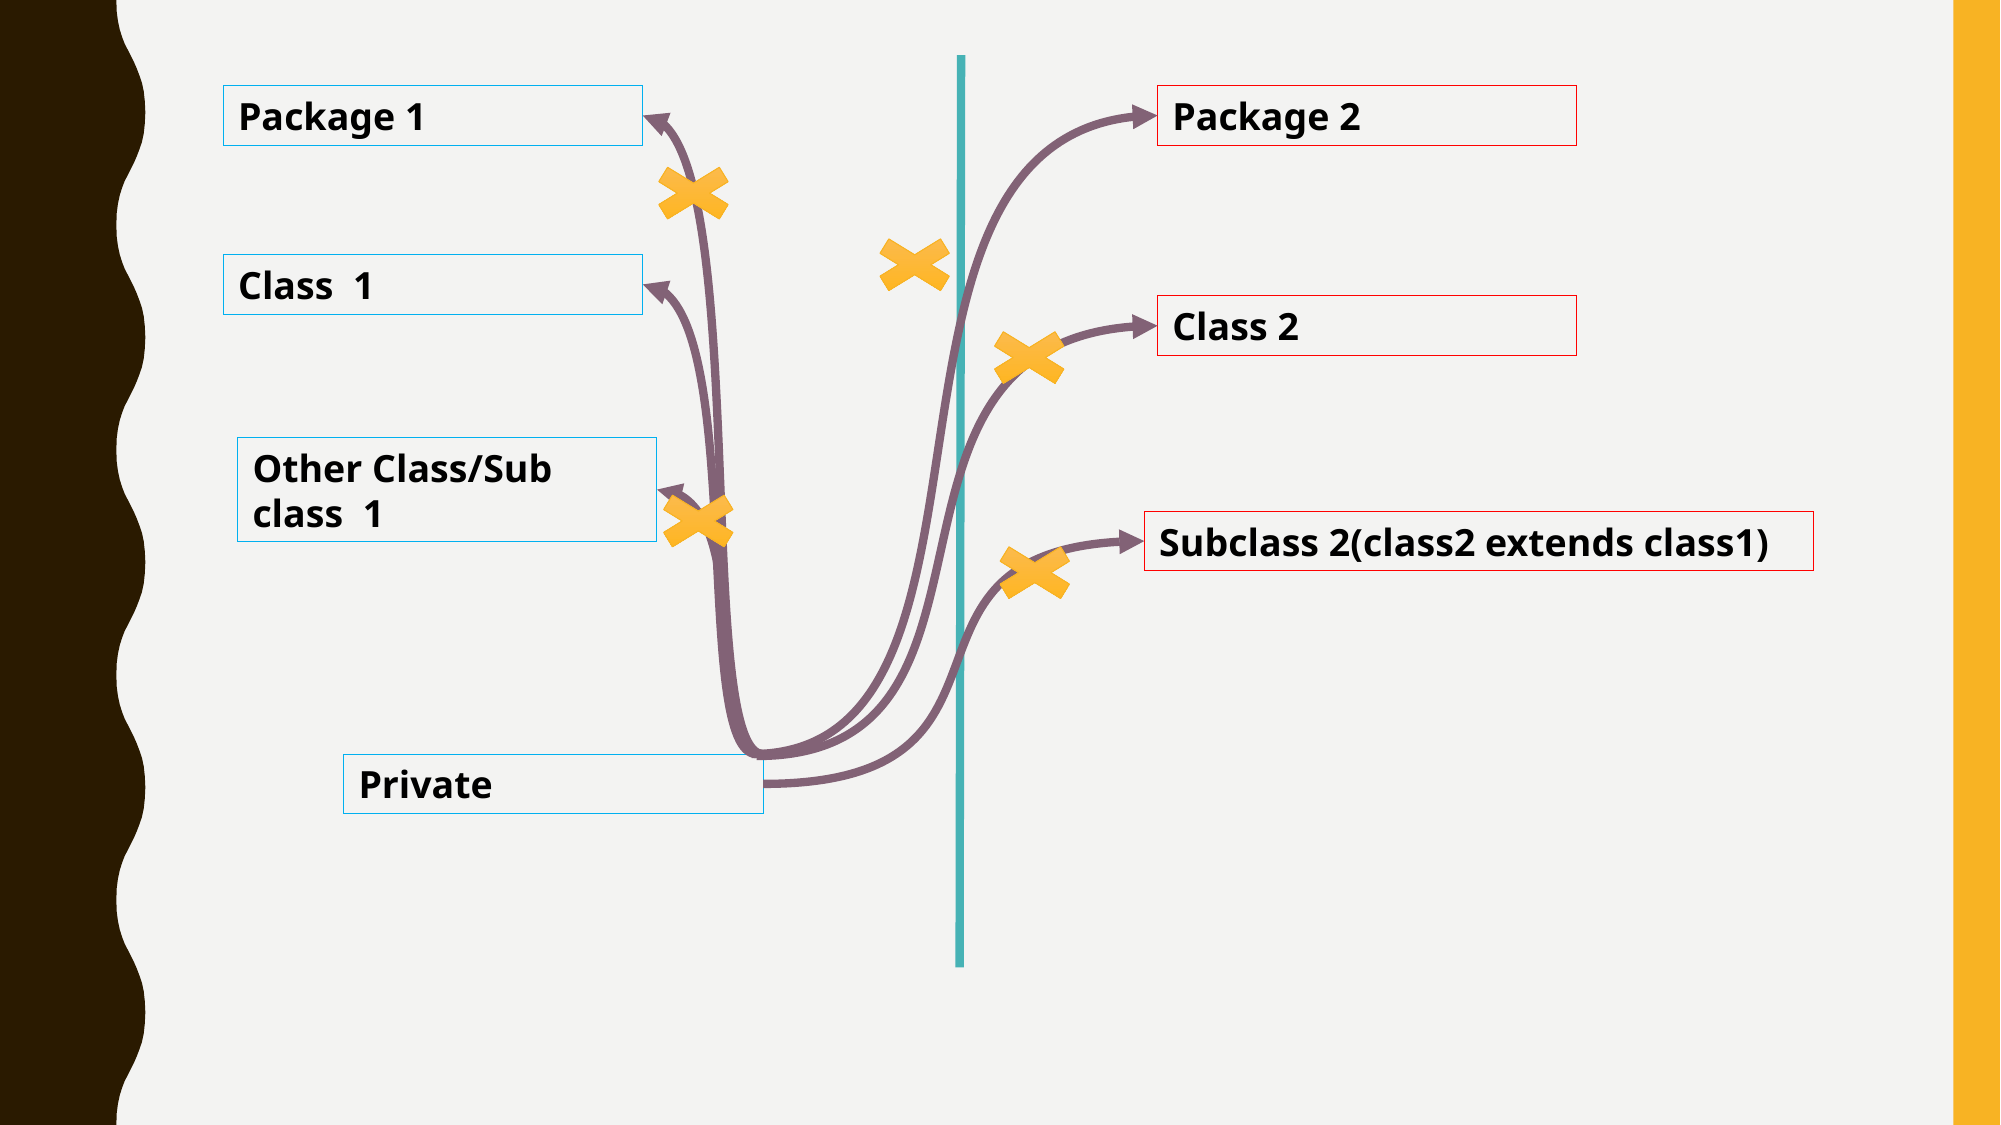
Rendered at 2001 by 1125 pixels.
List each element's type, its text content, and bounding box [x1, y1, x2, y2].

text_box [658, 166, 729, 220]
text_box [578, 577, 742, 676]
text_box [763, 742, 1145, 785]
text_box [383, 374, 635, 496]
text_box Other Class/Sub class 1 [237, 437, 465, 542]
text_box Subclass 2(class2 extends class1) [1274, 511, 1814, 571]
text_box Class 2 [1274, 295, 1577, 356]
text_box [465, 462, 742, 577]
text_box Private [343, 754, 764, 814]
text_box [742, 340, 1172, 742]
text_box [635, 232, 1274, 638]
text_box Package 2 [1157, 85, 1577, 146]
text_box Package 1 [223, 85, 643, 146]
text_box Class 1 [223, 254, 635, 315]
